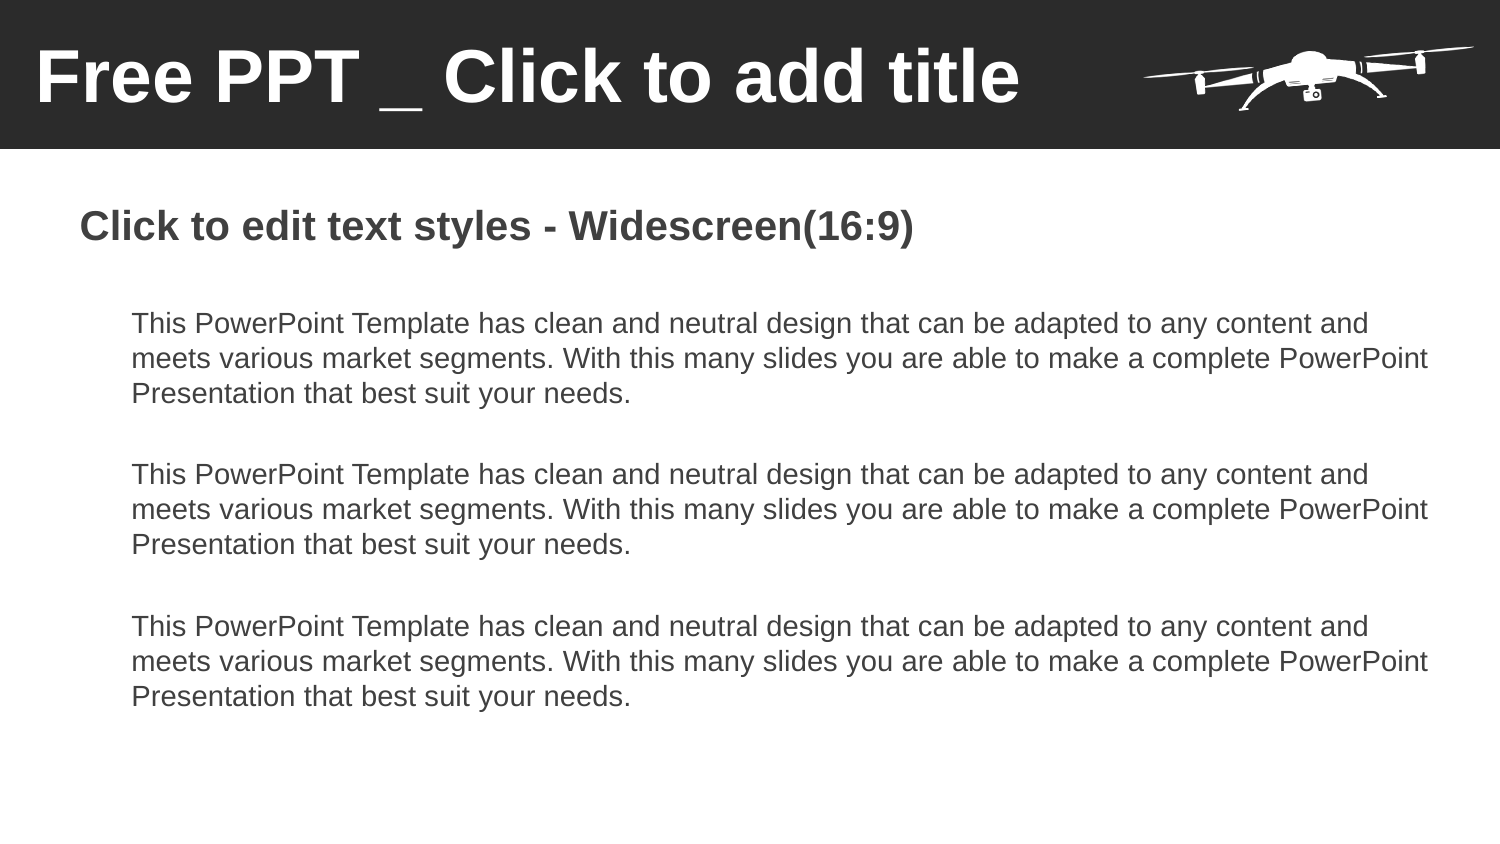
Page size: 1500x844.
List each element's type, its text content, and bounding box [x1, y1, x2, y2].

list Click to edit text styles - Widescreen(16:9) [64, 185, 1459, 262]
picture [0, 146, 1500, 844]
title Free PPT _ Click to add title [0, 0, 1500, 146]
list This PowerPoint Template has clean and neutral design that can be adapted to any content and meets various market segments. With this many slides you are able to make a complete PowerPoint Presentation that best suit your needs. This PowerPoint Template has clean and neutral design that can be adapted to any content and meets various market segments. With this many slides you are able to make a complete PowerPoint Presentation that best suit your needs. This PowerPoint Template has clean and neutral design that can be adapted to any content and meets various market segments. With this many slides you are able to make a complete PowerPoint Presentation that best suit your needs. [66, 296, 1461, 788]
